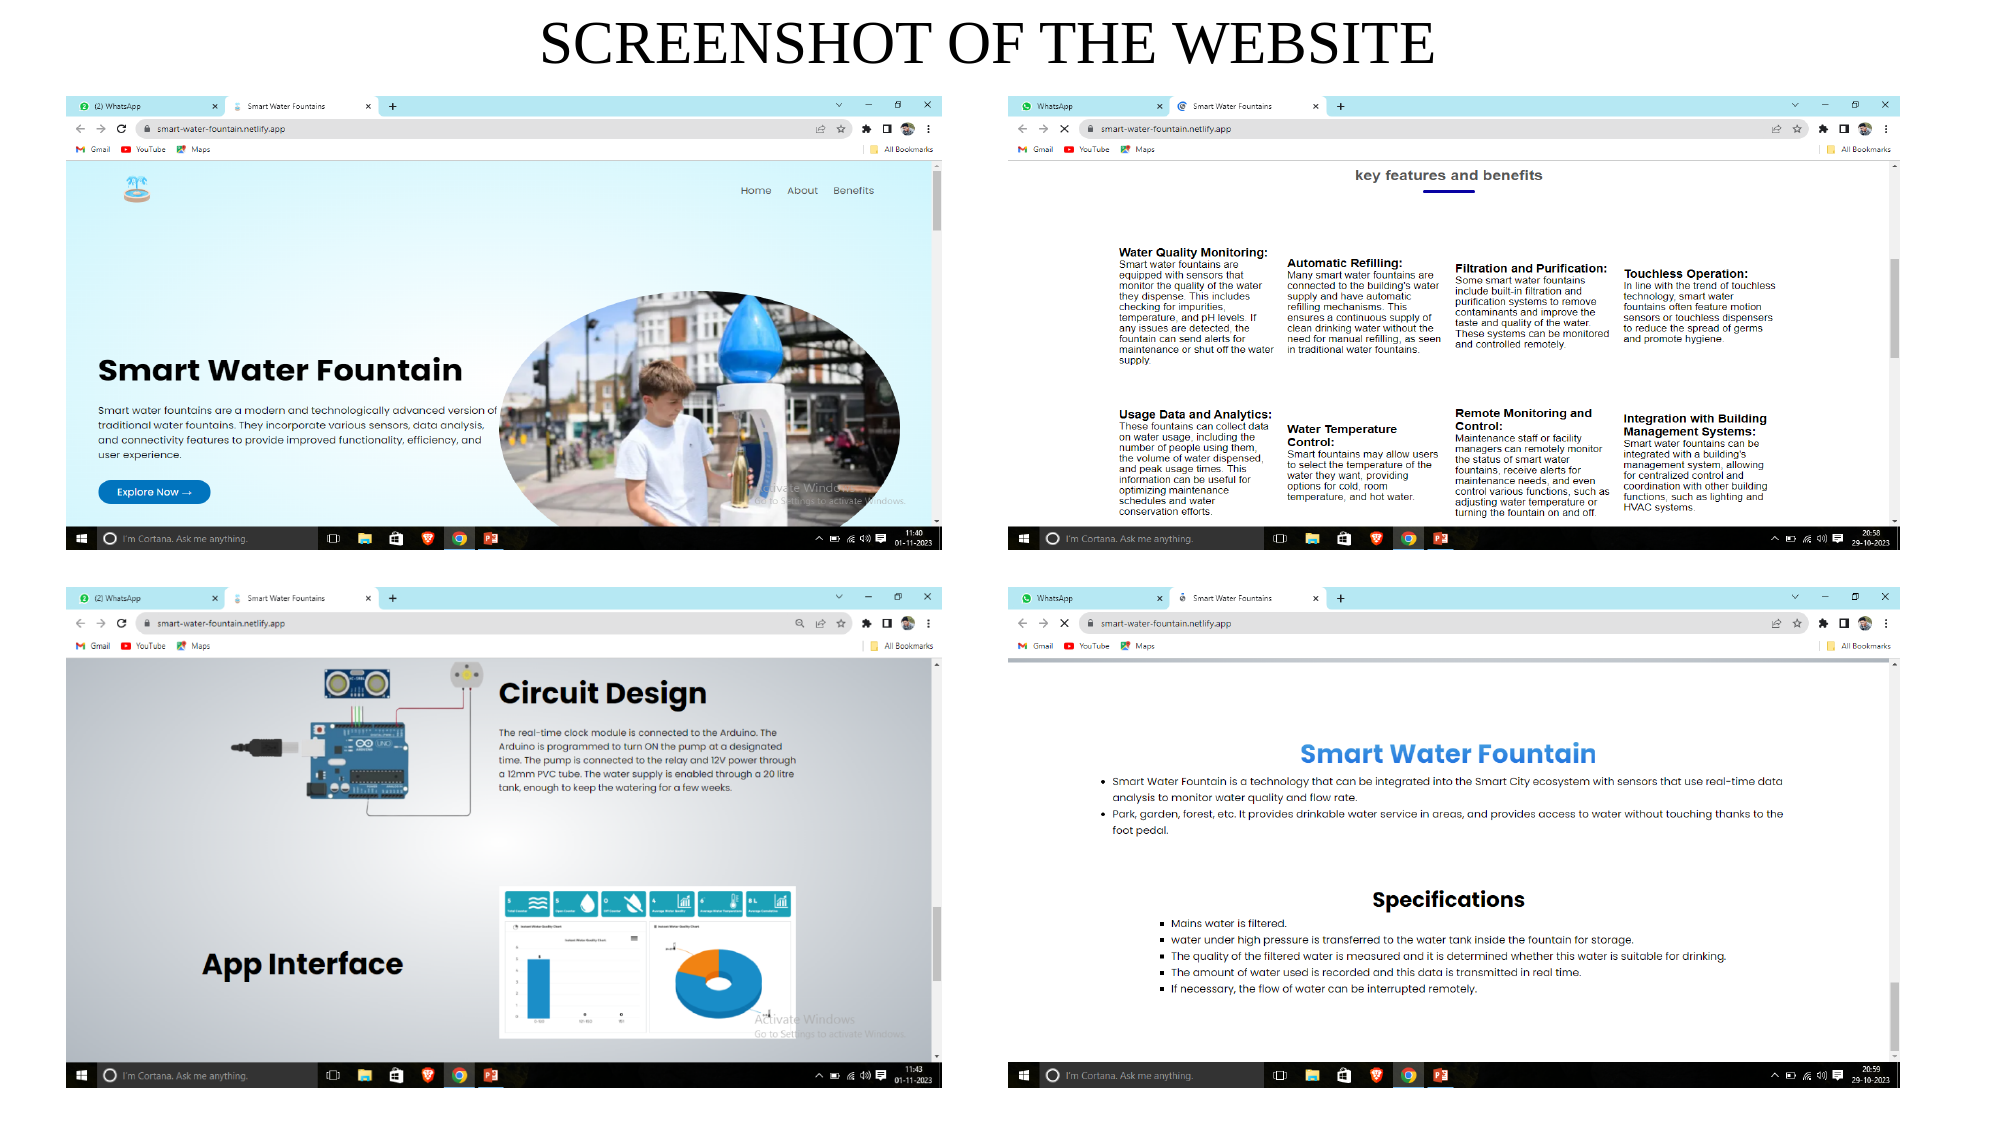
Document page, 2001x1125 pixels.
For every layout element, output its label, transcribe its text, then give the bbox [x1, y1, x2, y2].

picture [66, 96, 942, 550]
picture [1008, 587, 1900, 1088]
text_box SCREENSHOT OF THE WEBSITE [524, 0, 1506, 83]
picture [66, 587, 942, 1088]
picture [1008, 96, 1900, 550]
